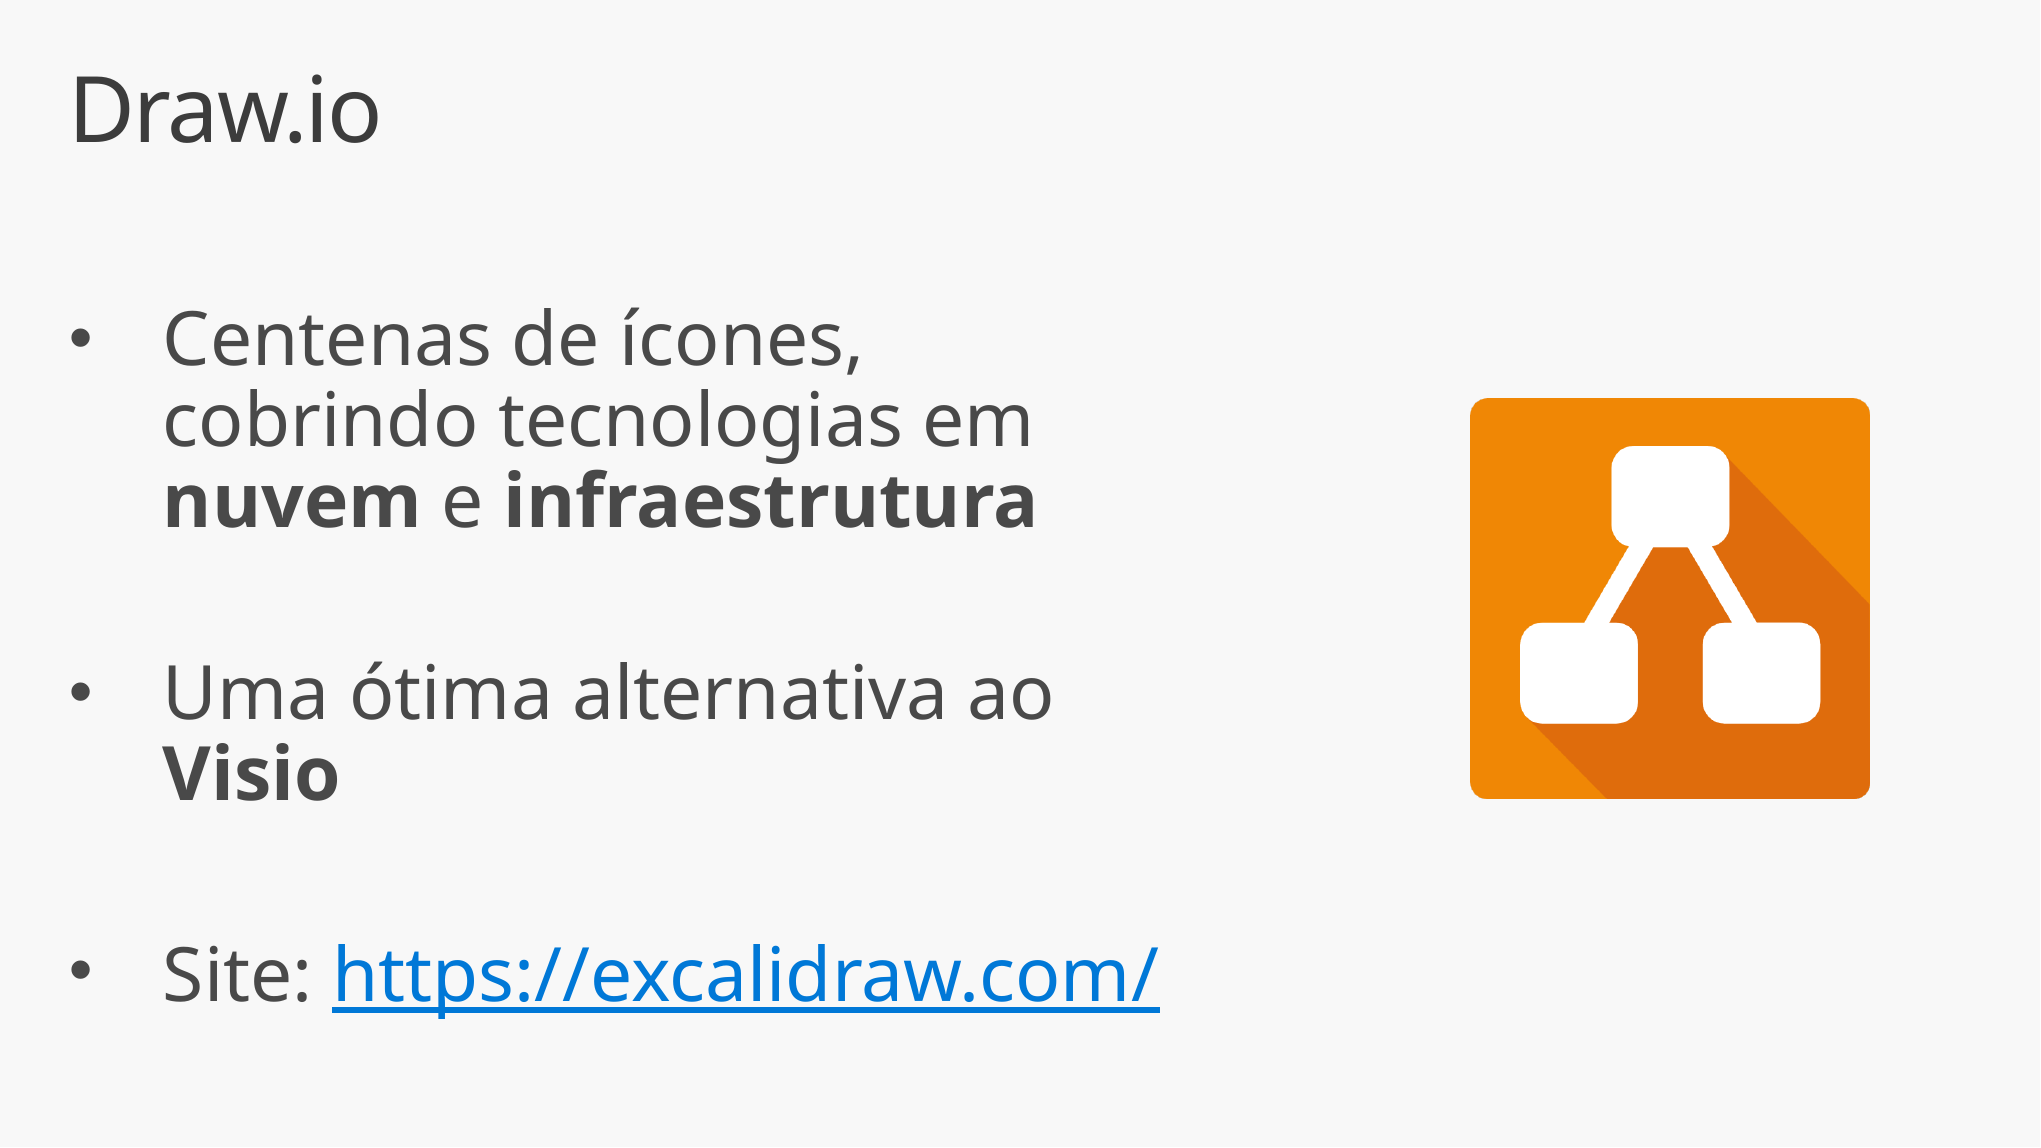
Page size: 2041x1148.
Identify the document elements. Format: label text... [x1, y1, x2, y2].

title Draw.io [45, 48, 1996, 199]
picture [1469, 398, 1871, 799]
list Centenas de ícones, cobrindo tecnologias em nuvem e infraestrutura Uma ótima alternativa ao Visio Site: https://excalidraw.com/ [45, 286, 1195, 962]
